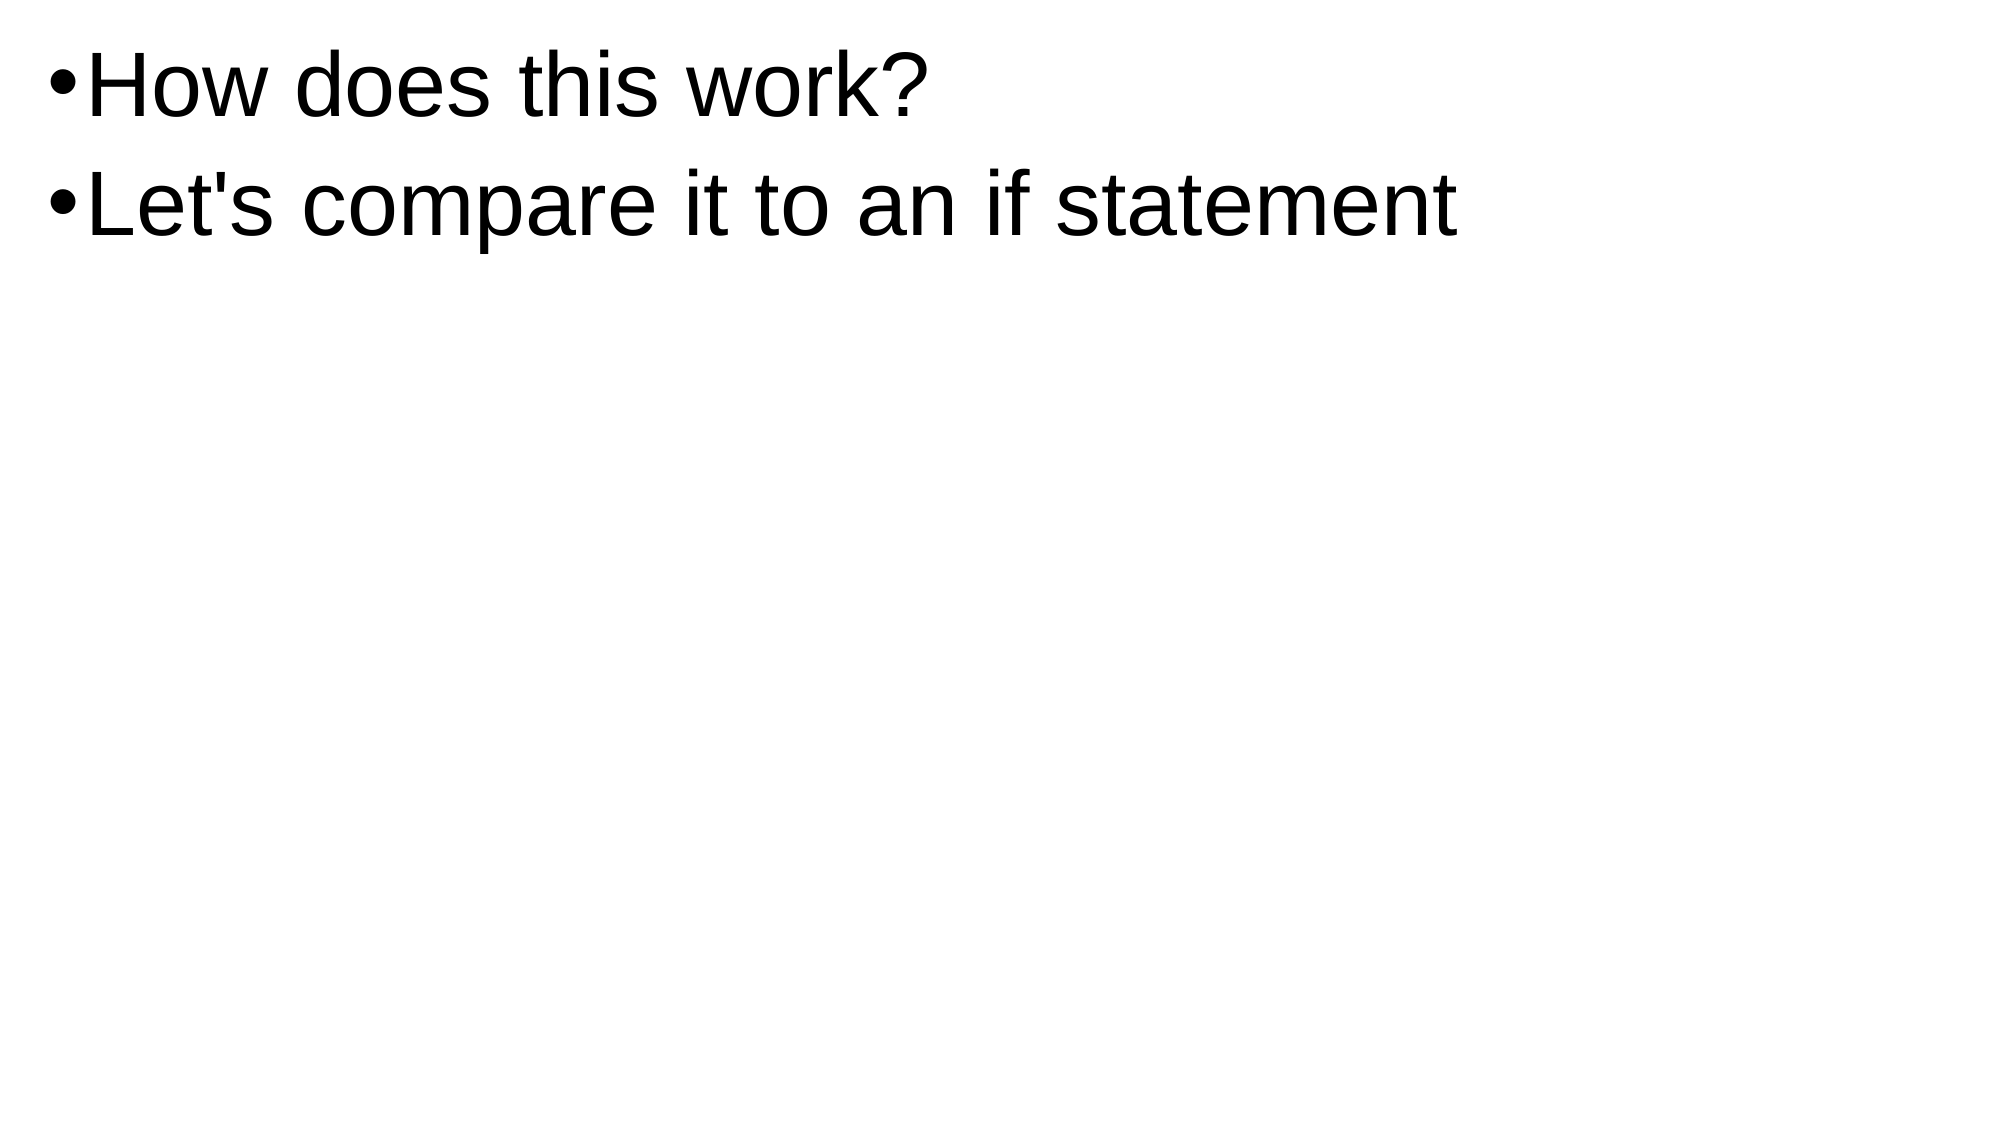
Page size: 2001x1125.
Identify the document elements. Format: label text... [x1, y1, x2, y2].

list How does this work? Let's compare it to an if statement [32, 29, 1967, 1091]
